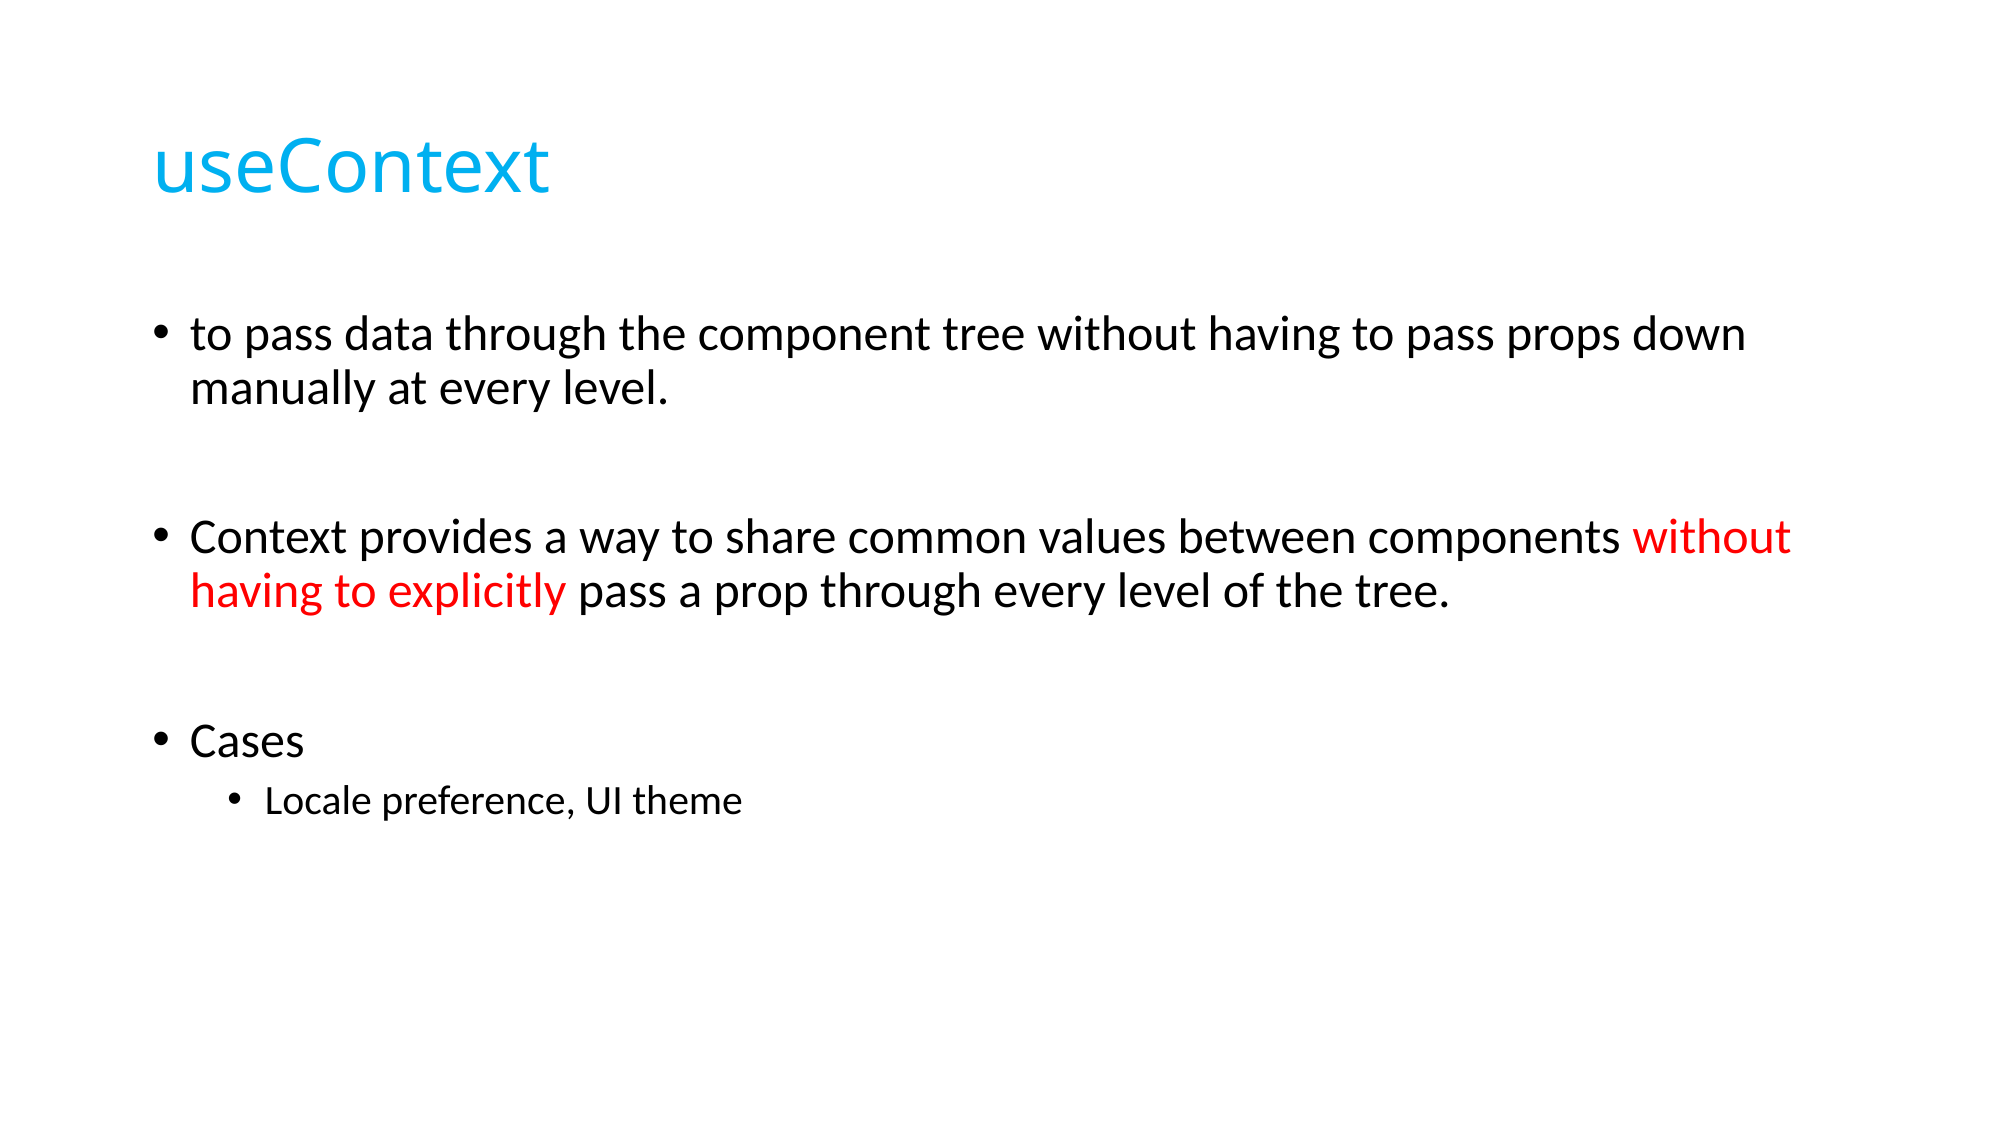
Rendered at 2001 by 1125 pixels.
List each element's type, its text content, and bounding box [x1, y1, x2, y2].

title useContext [137, 59, 1863, 278]
list to pass data through the component tree without having to pass props down manually at every level. Context provides a way to share common values between components without having to explicitly pass a prop through every level of the tree. Cases Locale preference, UI theme [137, 299, 1863, 1014]
